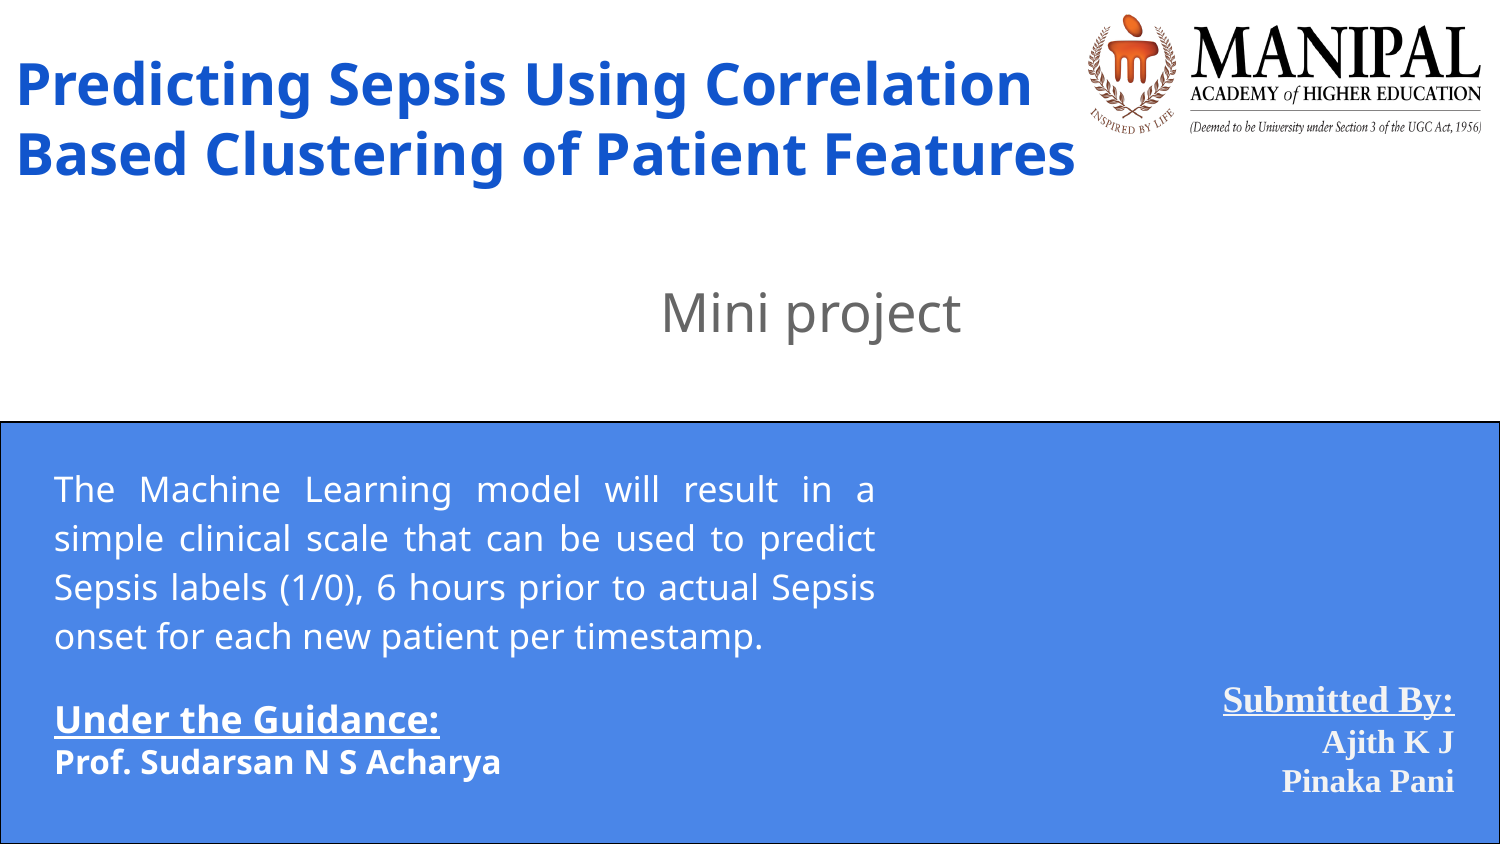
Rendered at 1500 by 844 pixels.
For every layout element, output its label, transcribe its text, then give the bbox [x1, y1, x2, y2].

text_box [0, 421, 1500, 844]
text_box Submitted By: Ajith K J Pinaka Pani [831, 539, 1470, 844]
text_box Under the Guidance: Prof. Sudarsan N S Acharya [39, 680, 636, 818]
title Predicting Sepsis Using Correlation Based Clustering of Patient Features [0, 0, 1398, 203]
text_box The Machine Learning model will result in a simple clinical scale that can be used to predict Sepsis labels (1/0), 6 hours prior to actual Sepsis onset for each new patient per timestamp. [39, 445, 892, 731]
subtitle Mini project [407, 263, 1500, 360]
text_box [1396, 476, 1495, 748]
picture [1087, 11, 1481, 134]
